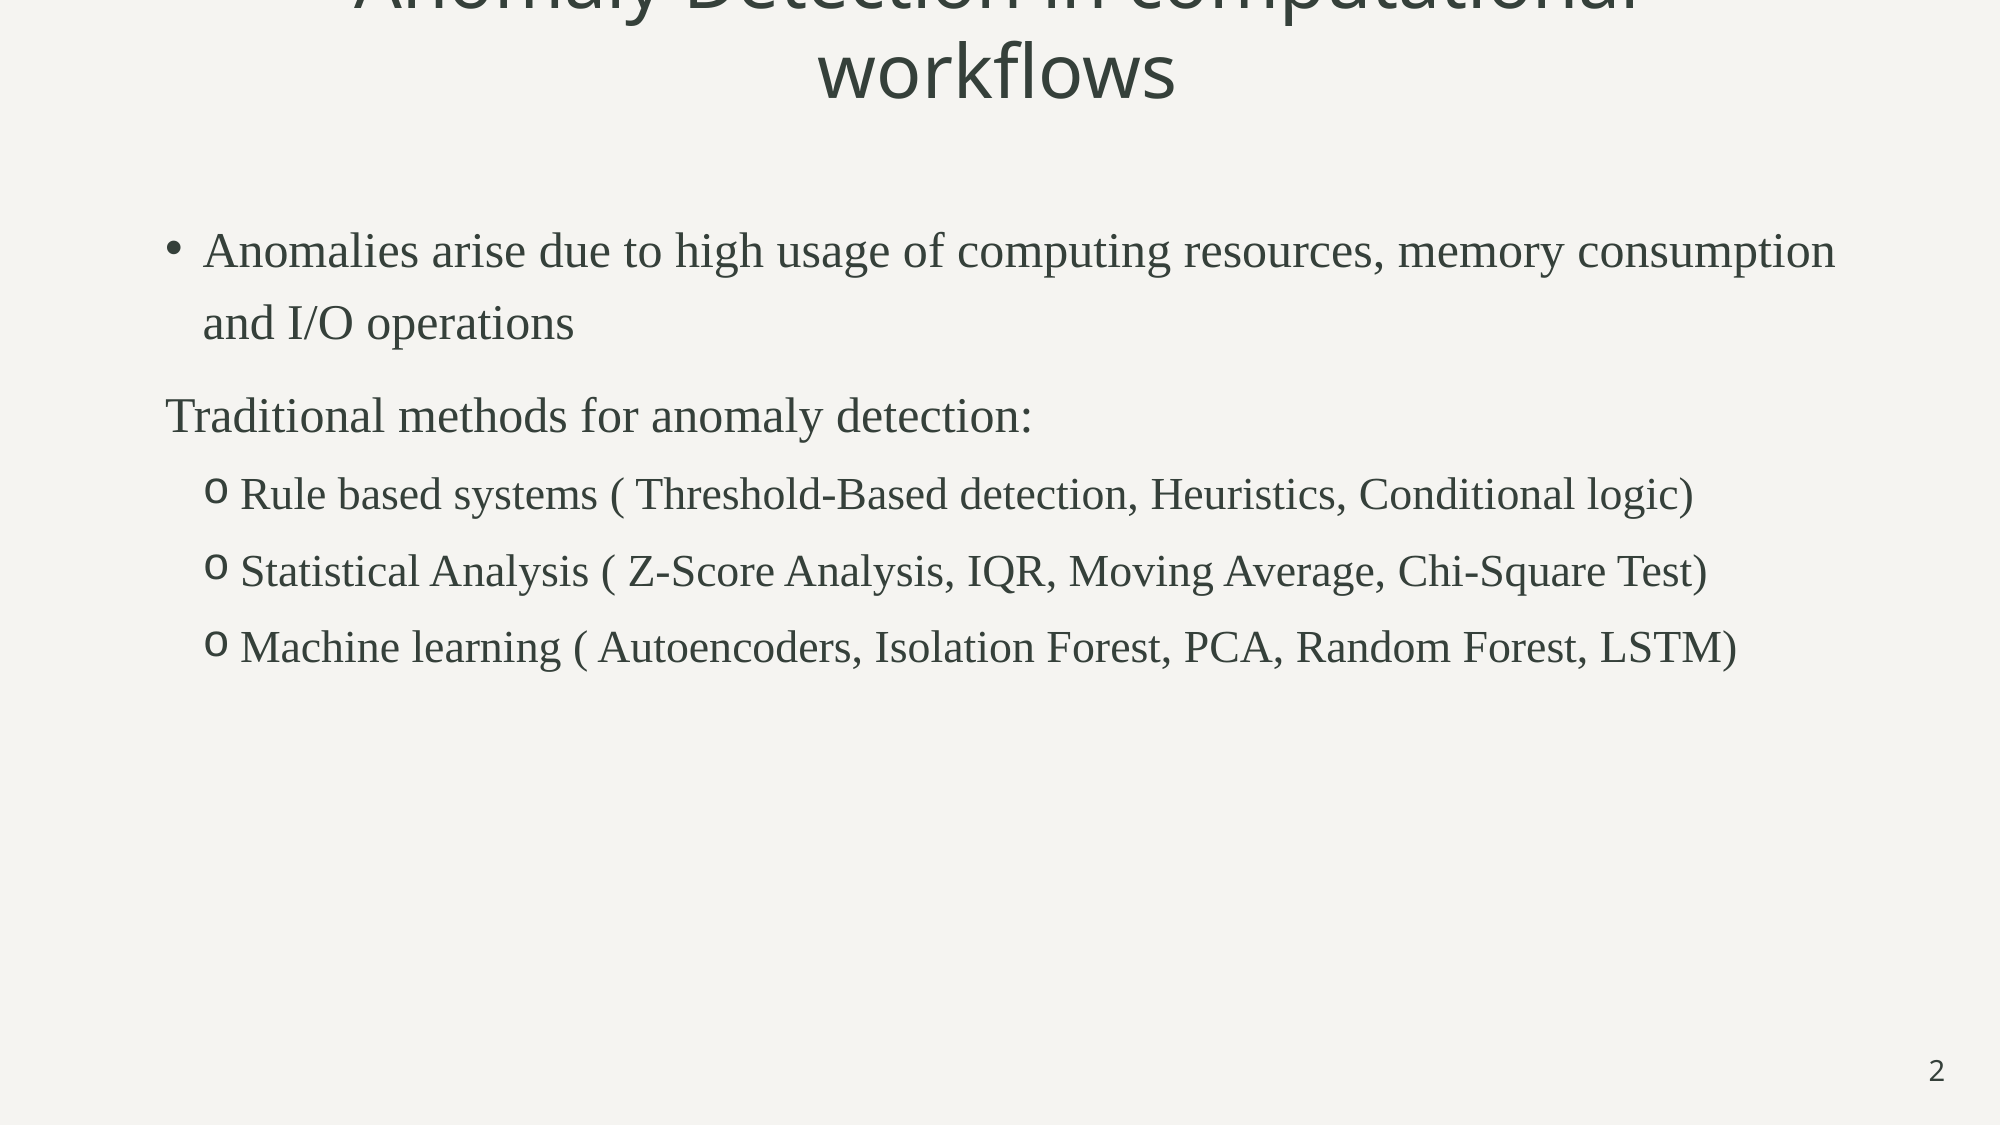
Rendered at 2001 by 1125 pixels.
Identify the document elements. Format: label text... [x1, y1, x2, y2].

title Anomaly Detection in computational workflows [150, 34, 1845, 122]
slide_number 2 [1875, 1042, 1961, 1103]
list Anomalies arise due to high usage of computing resources, memory consumption and I/O operations Traditional methods for anomaly detection: Rule based systems ( Threshold-Based detection, Heuristics, Conditional logic) Statistical Analysis ( Z-Score Analysis, IQR, Moving Average, Chi-Square Test) Machine learning ( Autoencoders, Isolation Forest, PCA, Random Forest, LSTM) [150, 198, 1918, 886]
